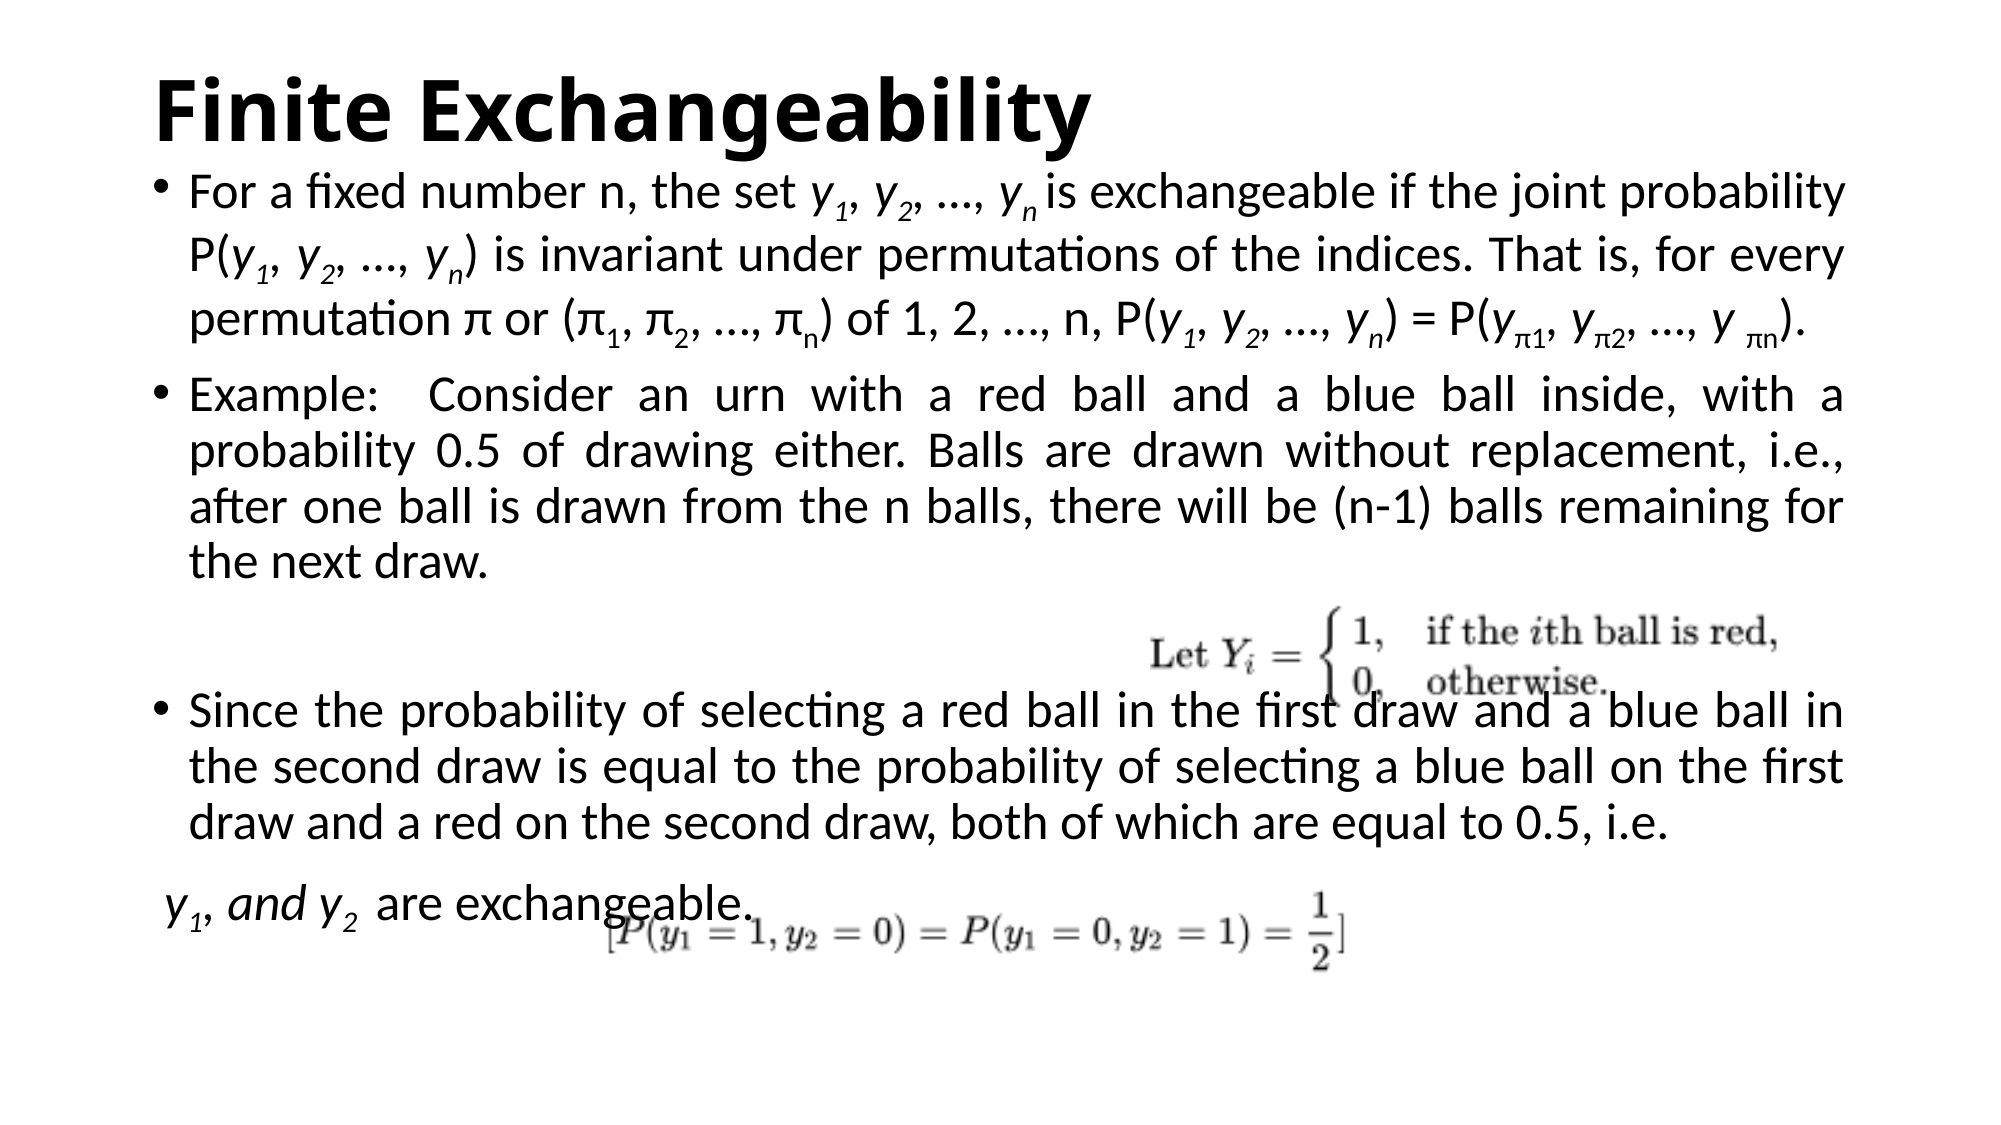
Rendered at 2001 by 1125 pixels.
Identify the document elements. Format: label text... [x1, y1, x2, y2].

list For a fixed number n, the set y1, y2, …, yn is exchangeable if the joint probability P(y1, y2, …, yn) is invariant under permutations of the indices. That is, for every permutation π or (π1, π2, …, πn) of 1, 2, …, n, P(y1, y2, …, yn) = P(yπ1, yπ2, …, y πn). Example: Consider an urn with a red ball and a blue ball inside, with a probability 0.5 of drawing either. Balls are drawn without replacement, i.e., after one ball is drawn from the n balls, there will be (n-1) balls remaining for the next draw. Since the probability of selecting a red ball in the first draw and a blue ball in the second draw is equal to the probability of selecting a blue ball on the first draw and a red on the second draw, both of which are equal to 0.5, i.e. y1, and y2 are exchangeable. [137, 149, 1863, 1014]
title Finite Exchangeability [137, 59, 1863, 149]
picture [604, 888, 1349, 975]
picture [1150, 602, 1787, 713]
